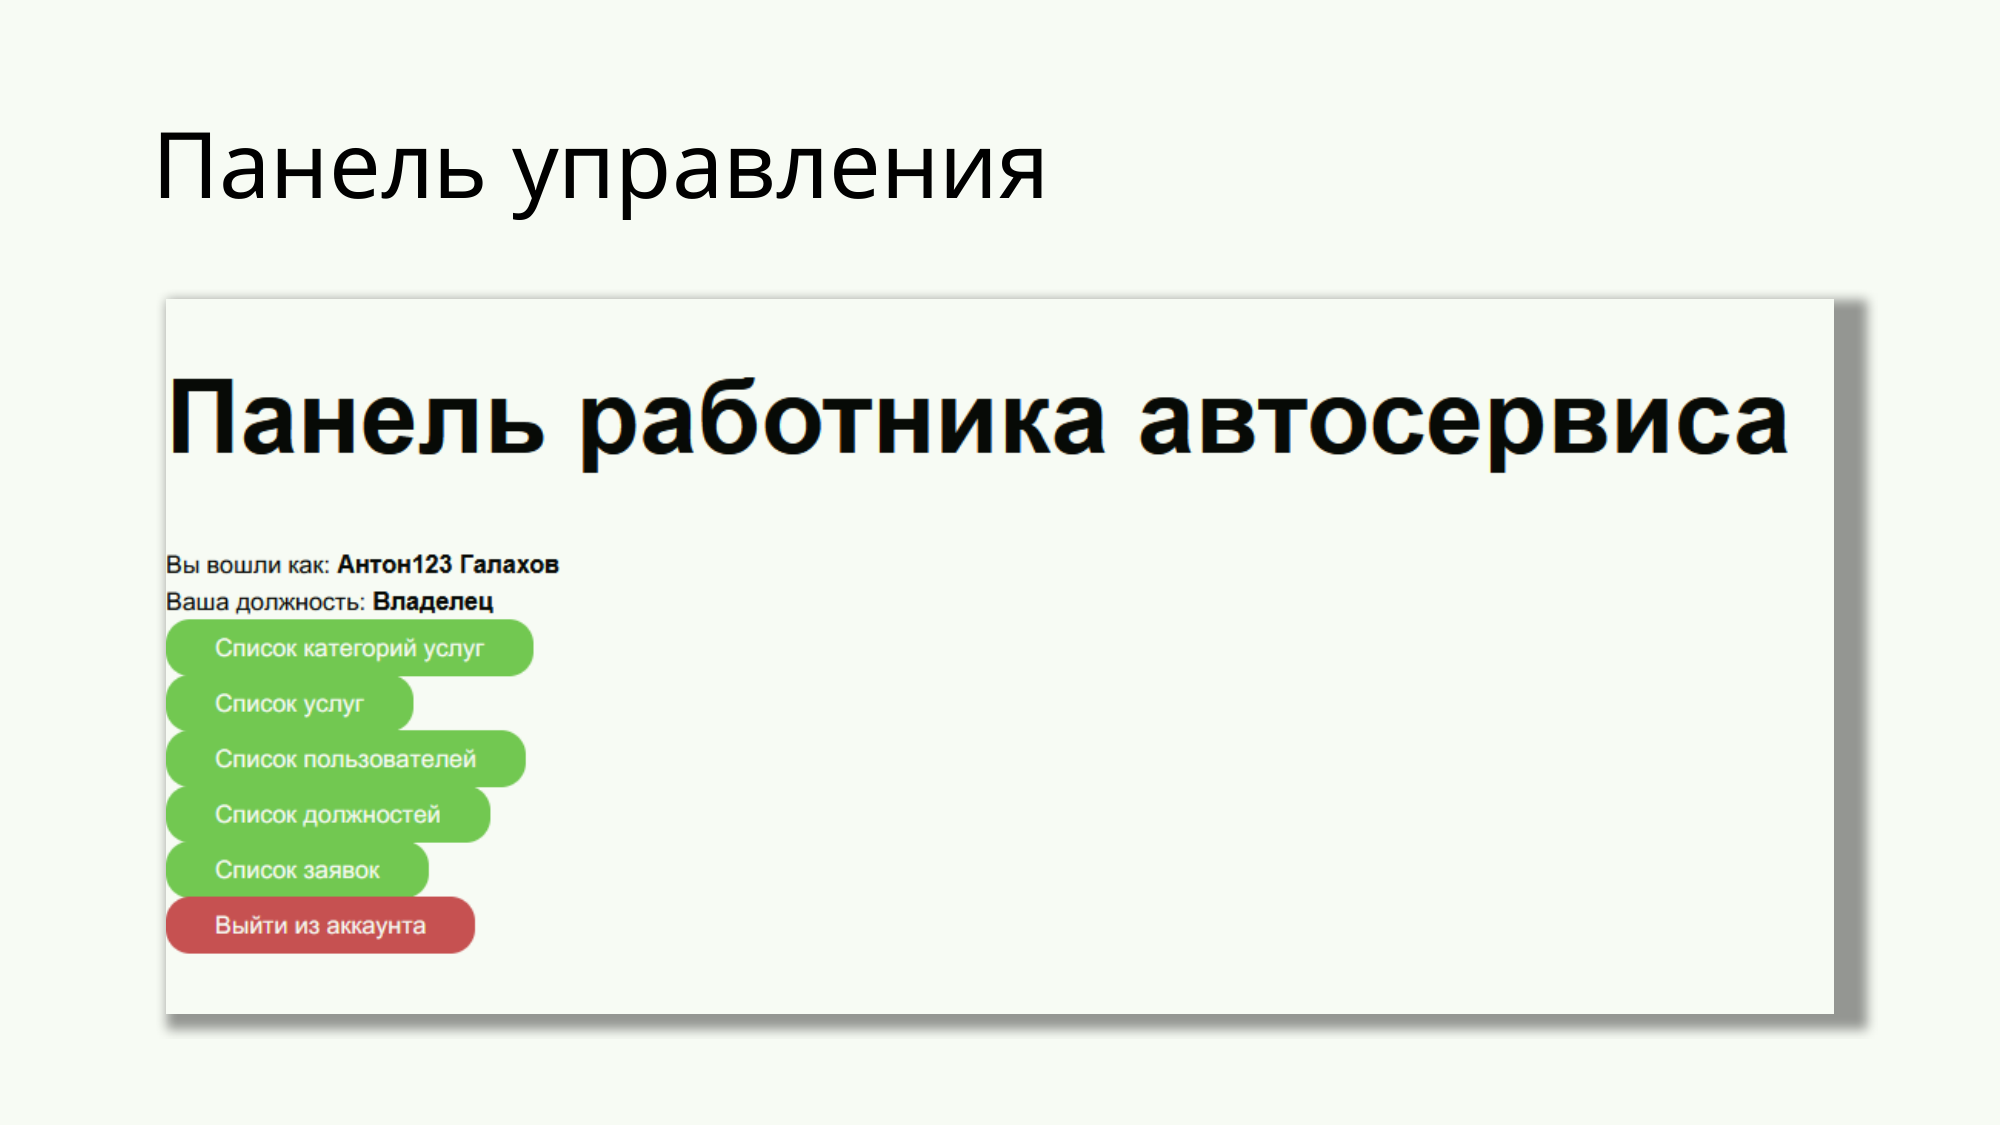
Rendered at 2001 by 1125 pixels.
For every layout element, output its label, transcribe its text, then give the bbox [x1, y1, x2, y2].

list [166, 299, 1834, 1014]
title Панель управления [137, 59, 1863, 278]
